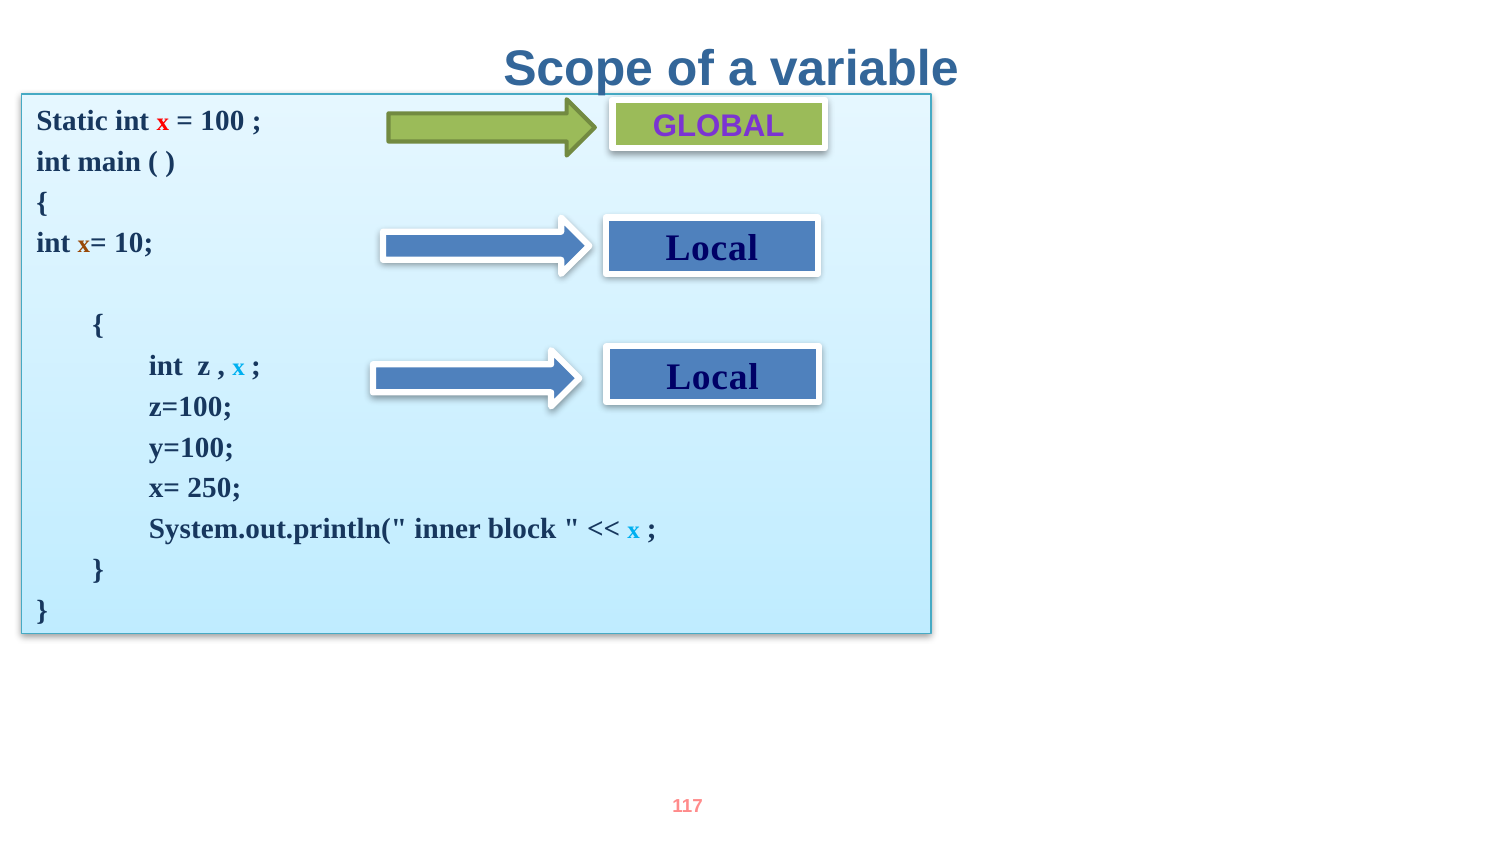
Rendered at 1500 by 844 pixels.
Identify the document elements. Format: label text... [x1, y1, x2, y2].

text_box Local [603, 343, 822, 405]
text_box Scope of a variable [225, 18, 1238, 113]
text_box Local [603, 214, 821, 277]
text_box [369, 347, 583, 410]
text_box Global [609, 97, 828, 151]
text_box [386, 97, 597, 158]
text_box Static int x = 100 ; int main ( ) { int x= 10; { int z , x ; z=100; y=100; x= 250; System.out.println(" inner block " << x ; } } [21, 93, 932, 634]
text_box [379, 214, 593, 277]
slide_number 117 [512, 782, 863, 827]
